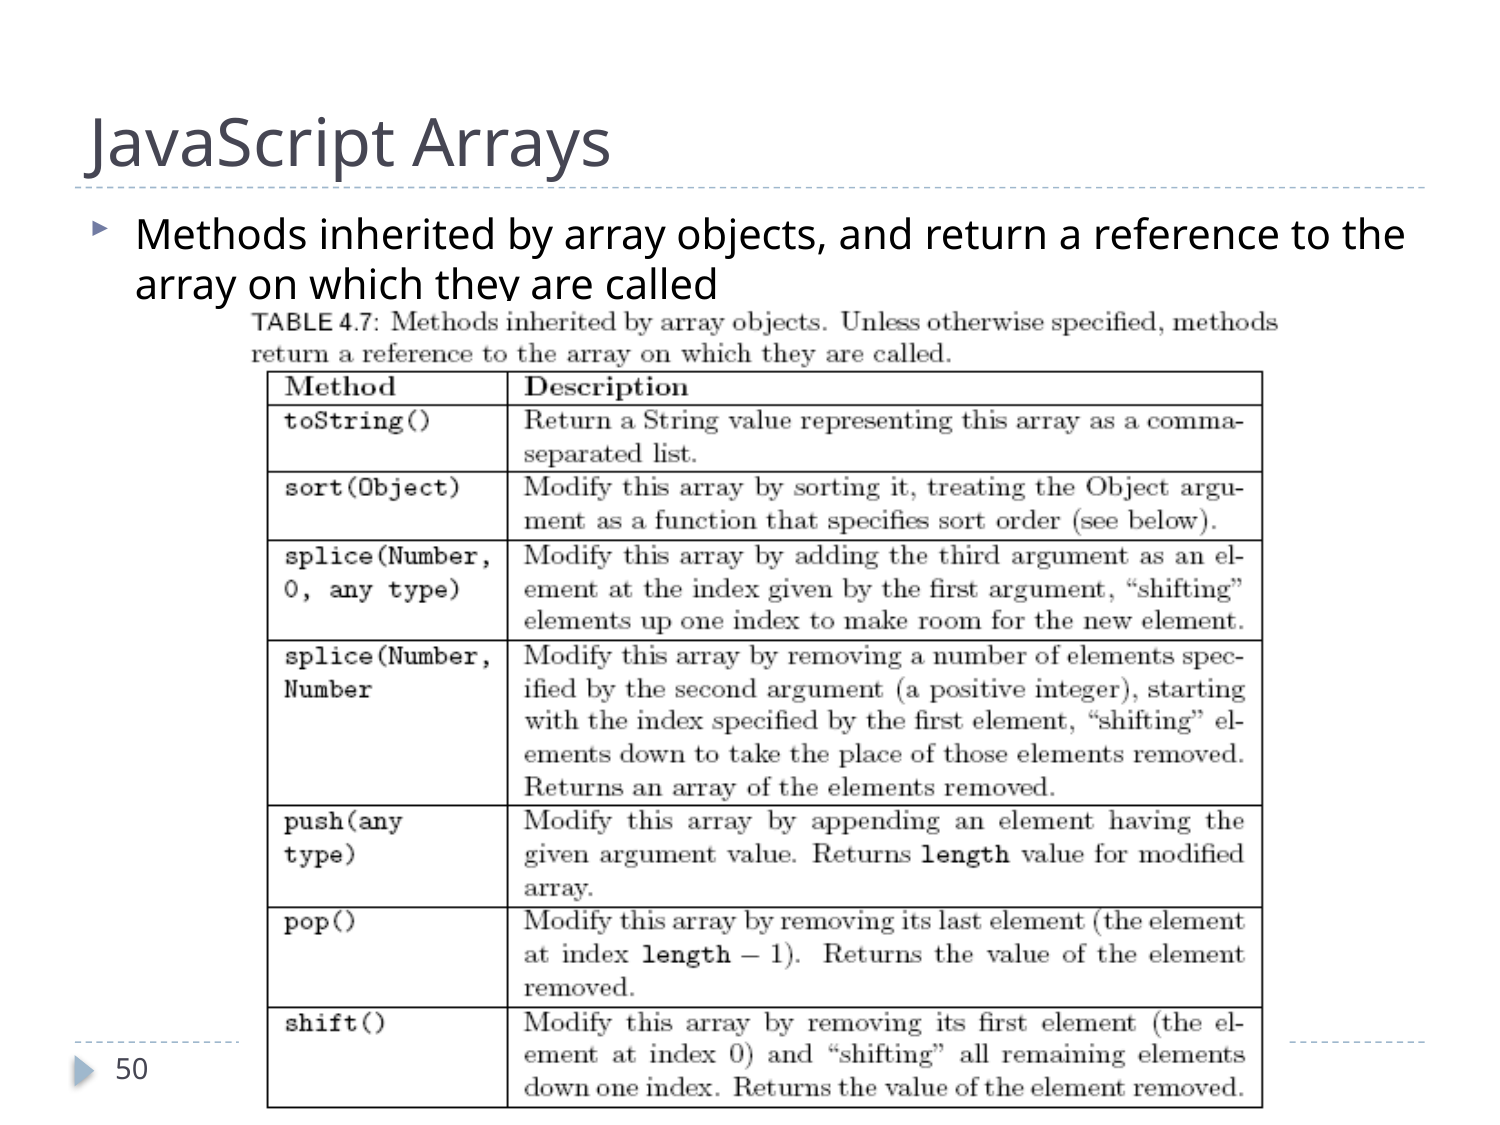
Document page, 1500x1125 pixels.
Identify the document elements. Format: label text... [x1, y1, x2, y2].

slide_number 50 [100, 1042, 232, 1103]
picture [238, 301, 1287, 1120]
list Methods inherited by array objects, and return a reference to the array on which they are called [75, 200, 1425, 1010]
title JavaScript Arrays [75, 24, 1425, 188]
